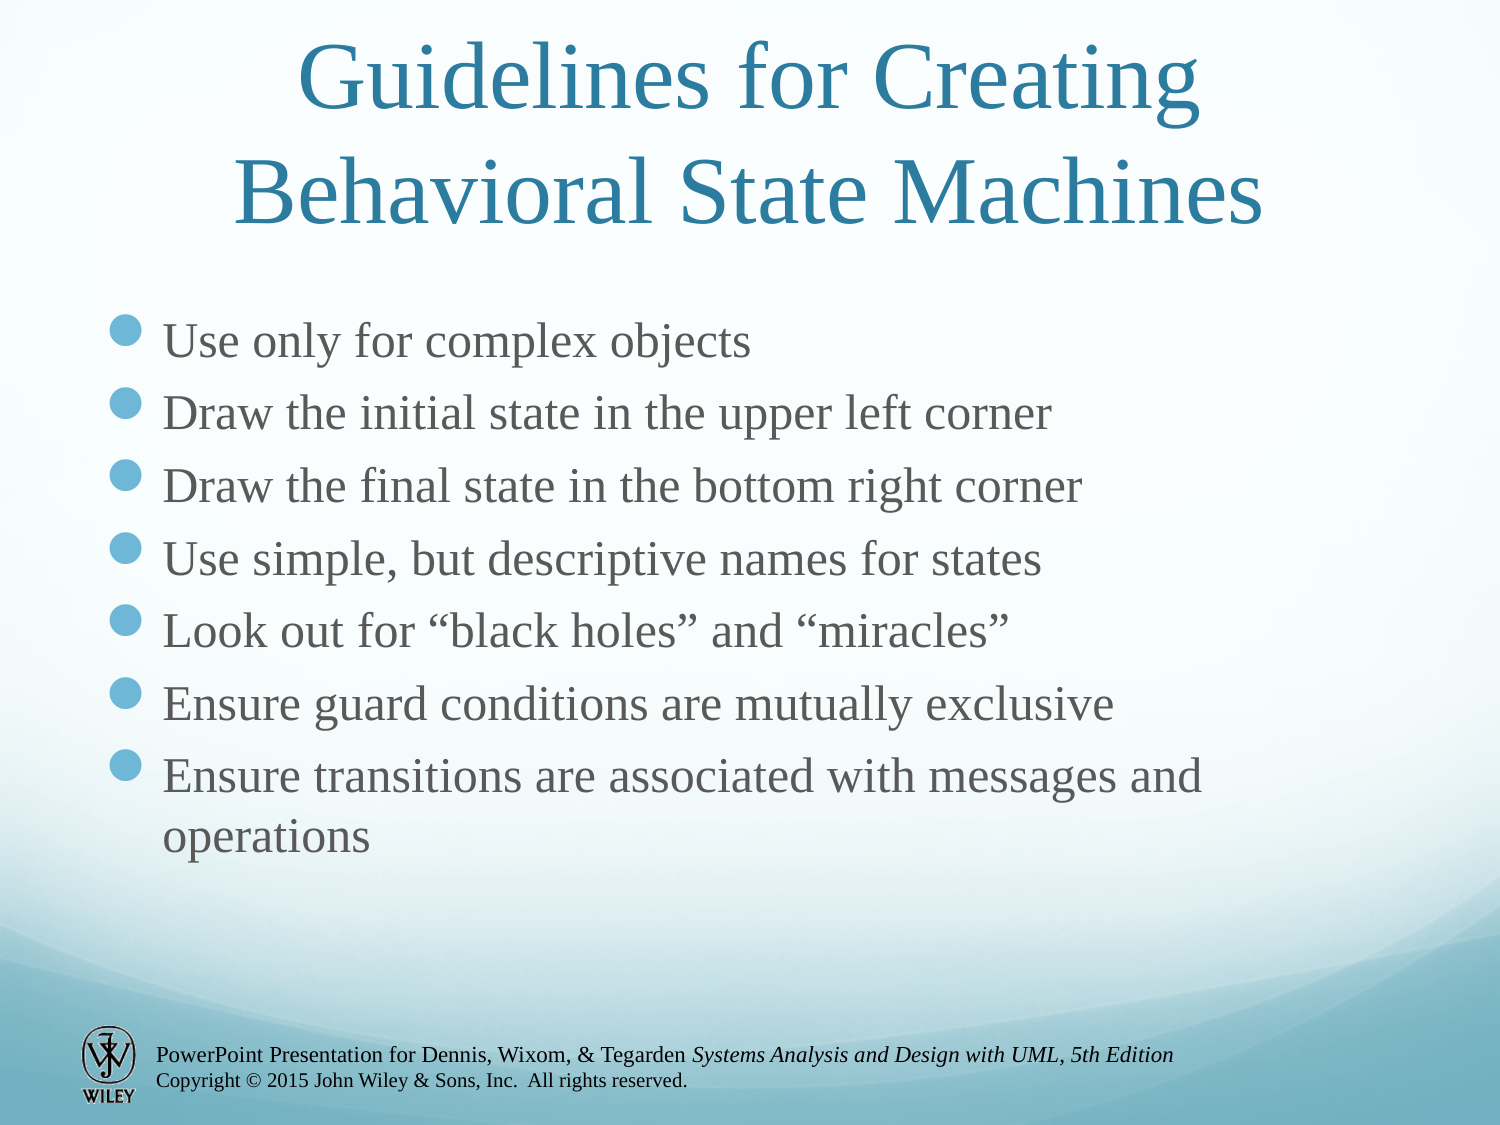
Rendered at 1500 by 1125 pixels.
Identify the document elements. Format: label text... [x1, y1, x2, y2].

list Use only for complex objects Draw the initial state in the upper left corner Draw the final state in the bottom right corner Use simple, but descriptive names for states Look out for “black holes” and “miracles” Ensure guard conditions are mutually exclusive Ensure transitions are associated with messages and operations [89, 299, 1410, 976]
title Guidelines for Creating Behavioral State Machines [89, 37, 1410, 251]
picture [78, 1024, 138, 1105]
